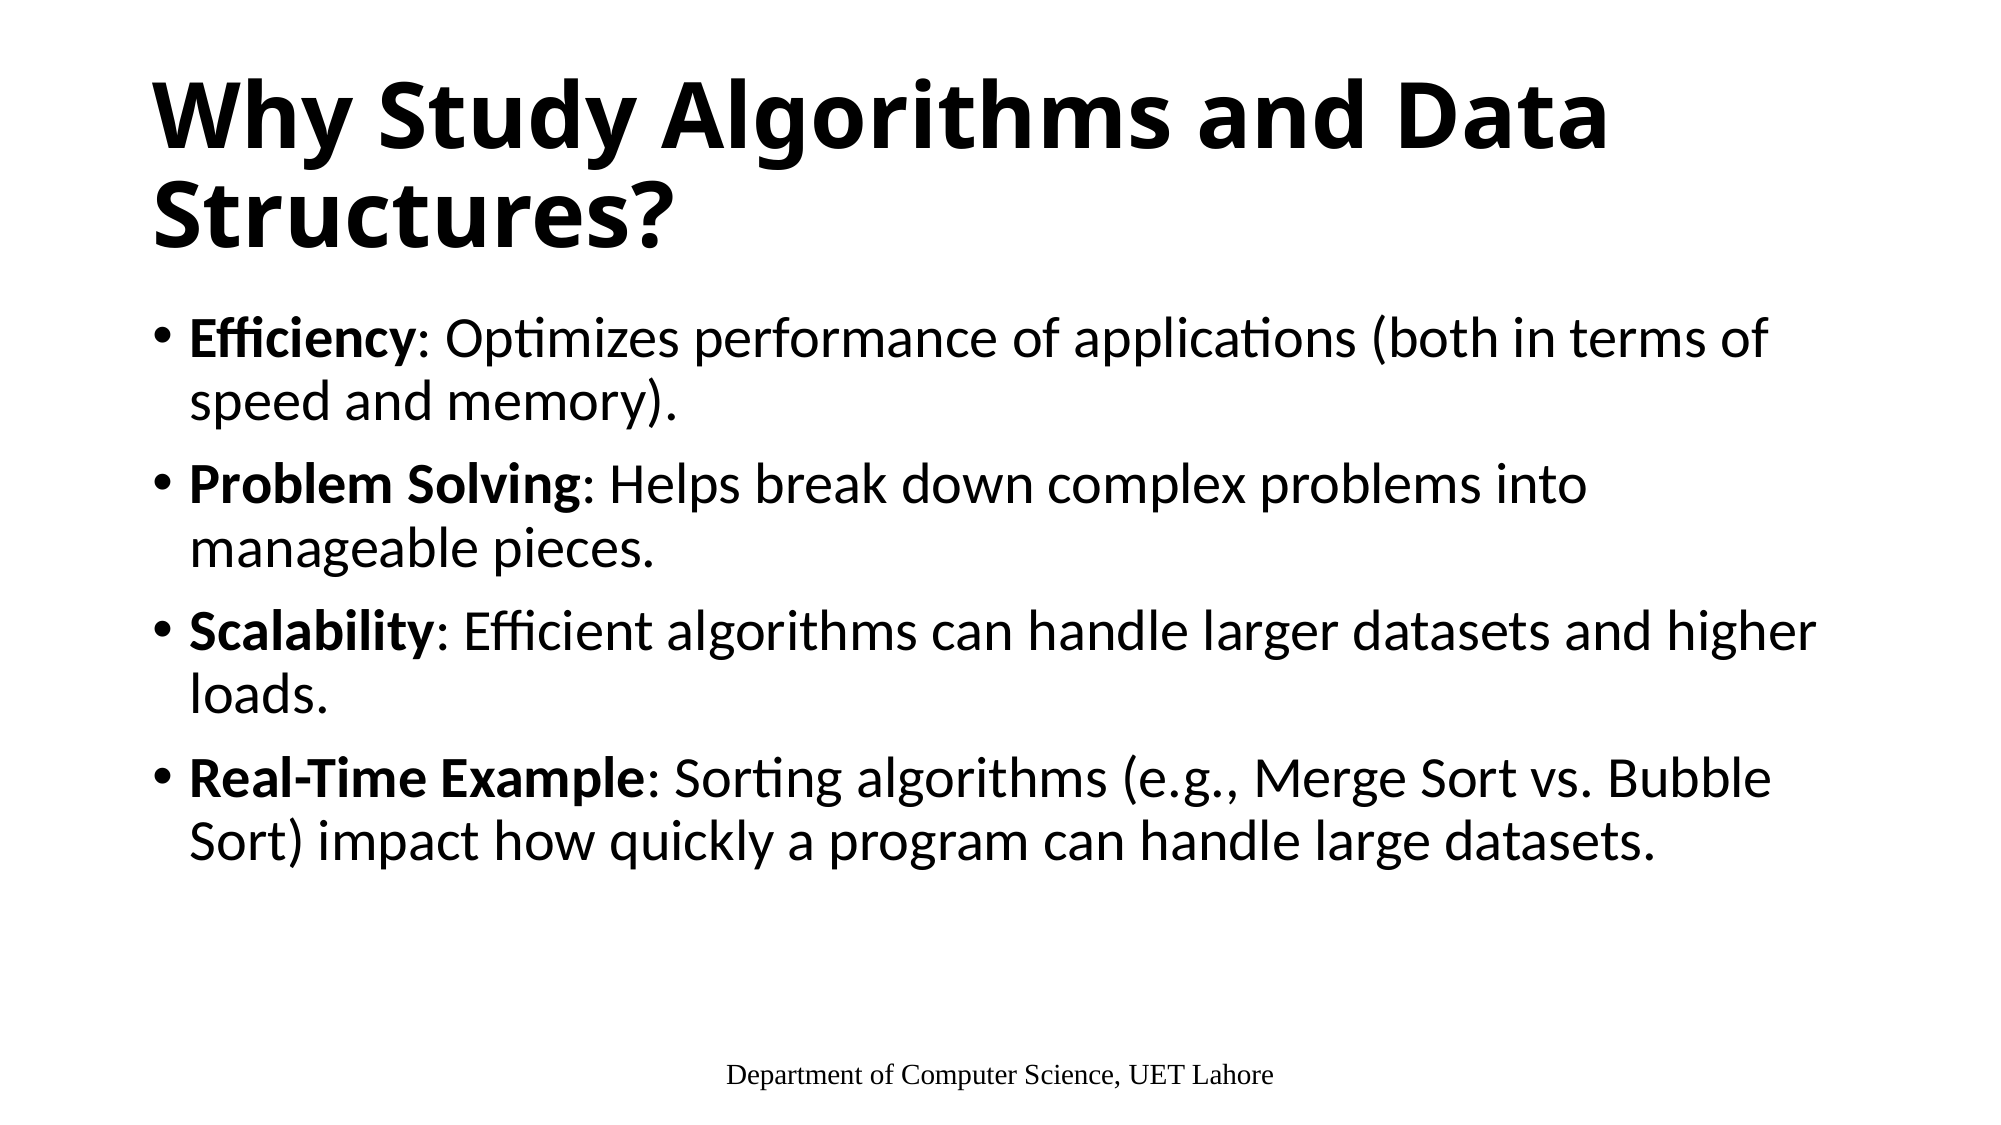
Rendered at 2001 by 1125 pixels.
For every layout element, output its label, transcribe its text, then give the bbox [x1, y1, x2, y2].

list Efficiency: Optimizes performance of applications (both in terms of speed and memory). Problem Solving: Helps break down complex problems into manageable pieces. Scalability: Efficient algorithms can handle larger datasets and higher loads. Real-Time Example: Sorting algorithms (e.g., Merge Sort vs. Bubble Sort) impact how quickly a program can handle large datasets. [137, 299, 1863, 1014]
title Why Study Algorithms and Data Structures? [137, 59, 1863, 278]
footer Department of Computer Science, UET Lahore [662, 1042, 1338, 1103]
